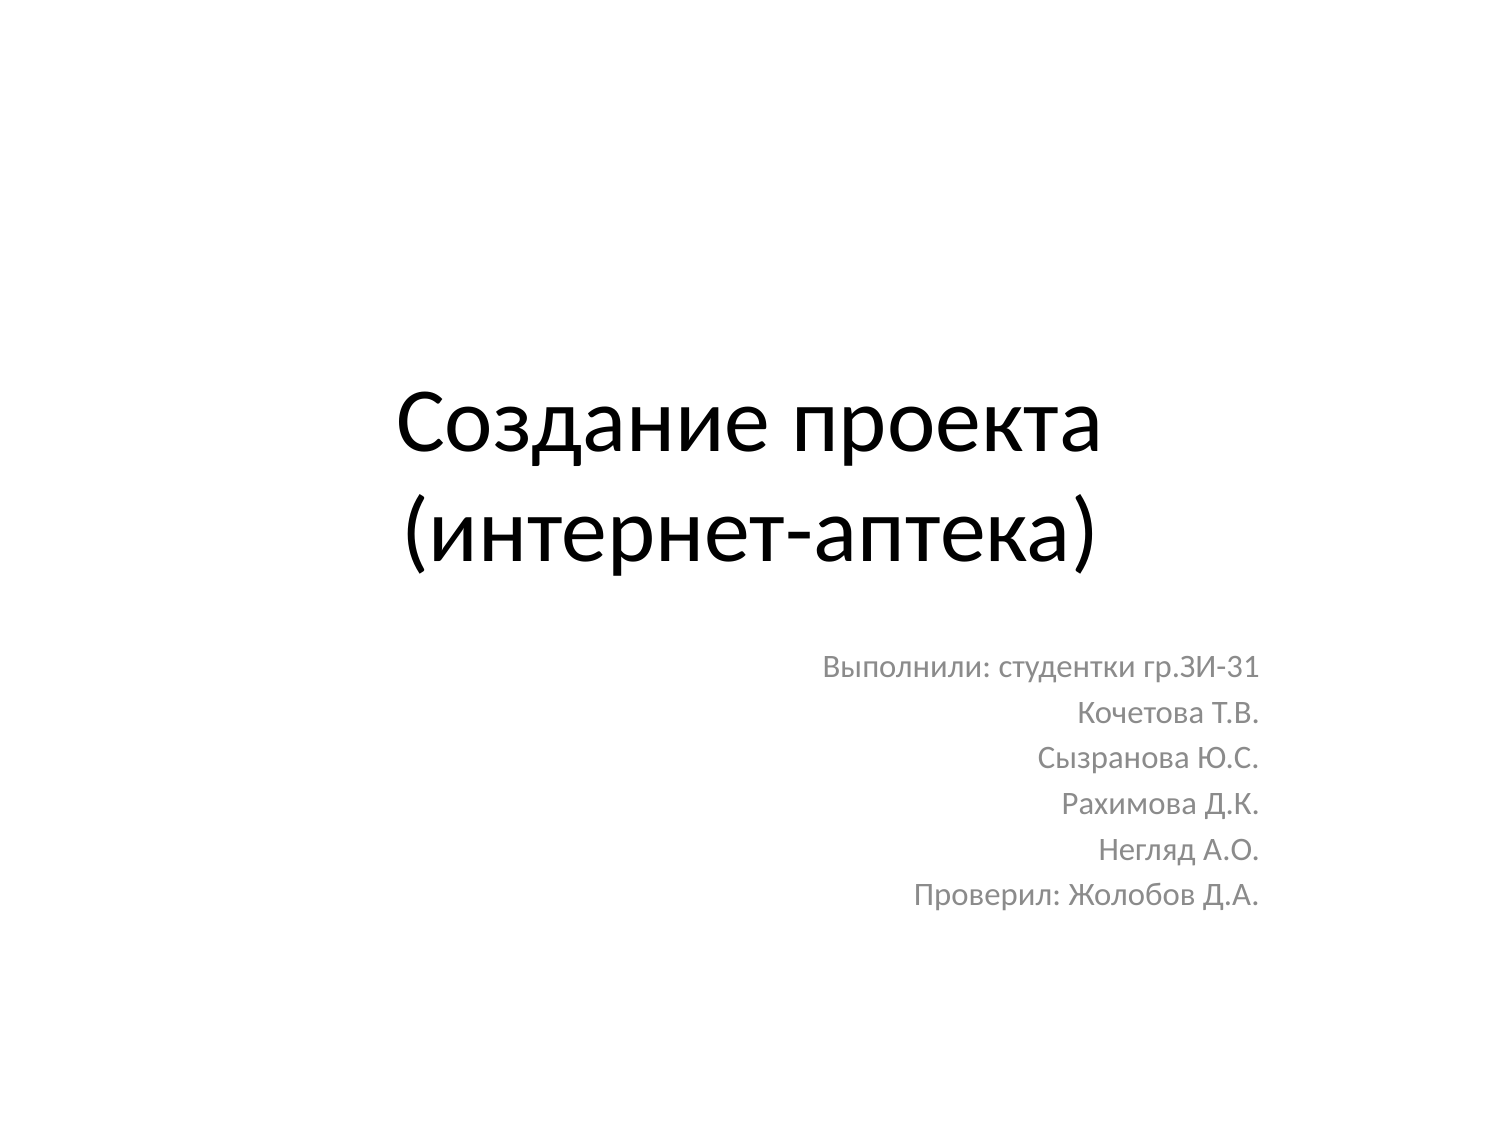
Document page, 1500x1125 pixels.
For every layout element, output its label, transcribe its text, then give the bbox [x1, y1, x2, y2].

title Создание проекта (интернет-аптека) [112, 349, 1388, 591]
subtitle Выполнили: студентки гр.ЗИ-31 Кочетова Т.В. Сызранова Ю.С. Рахимова Д.К. Негляд А.О. Проверил: Жолобов Д.А. [225, 637, 1275, 925]
